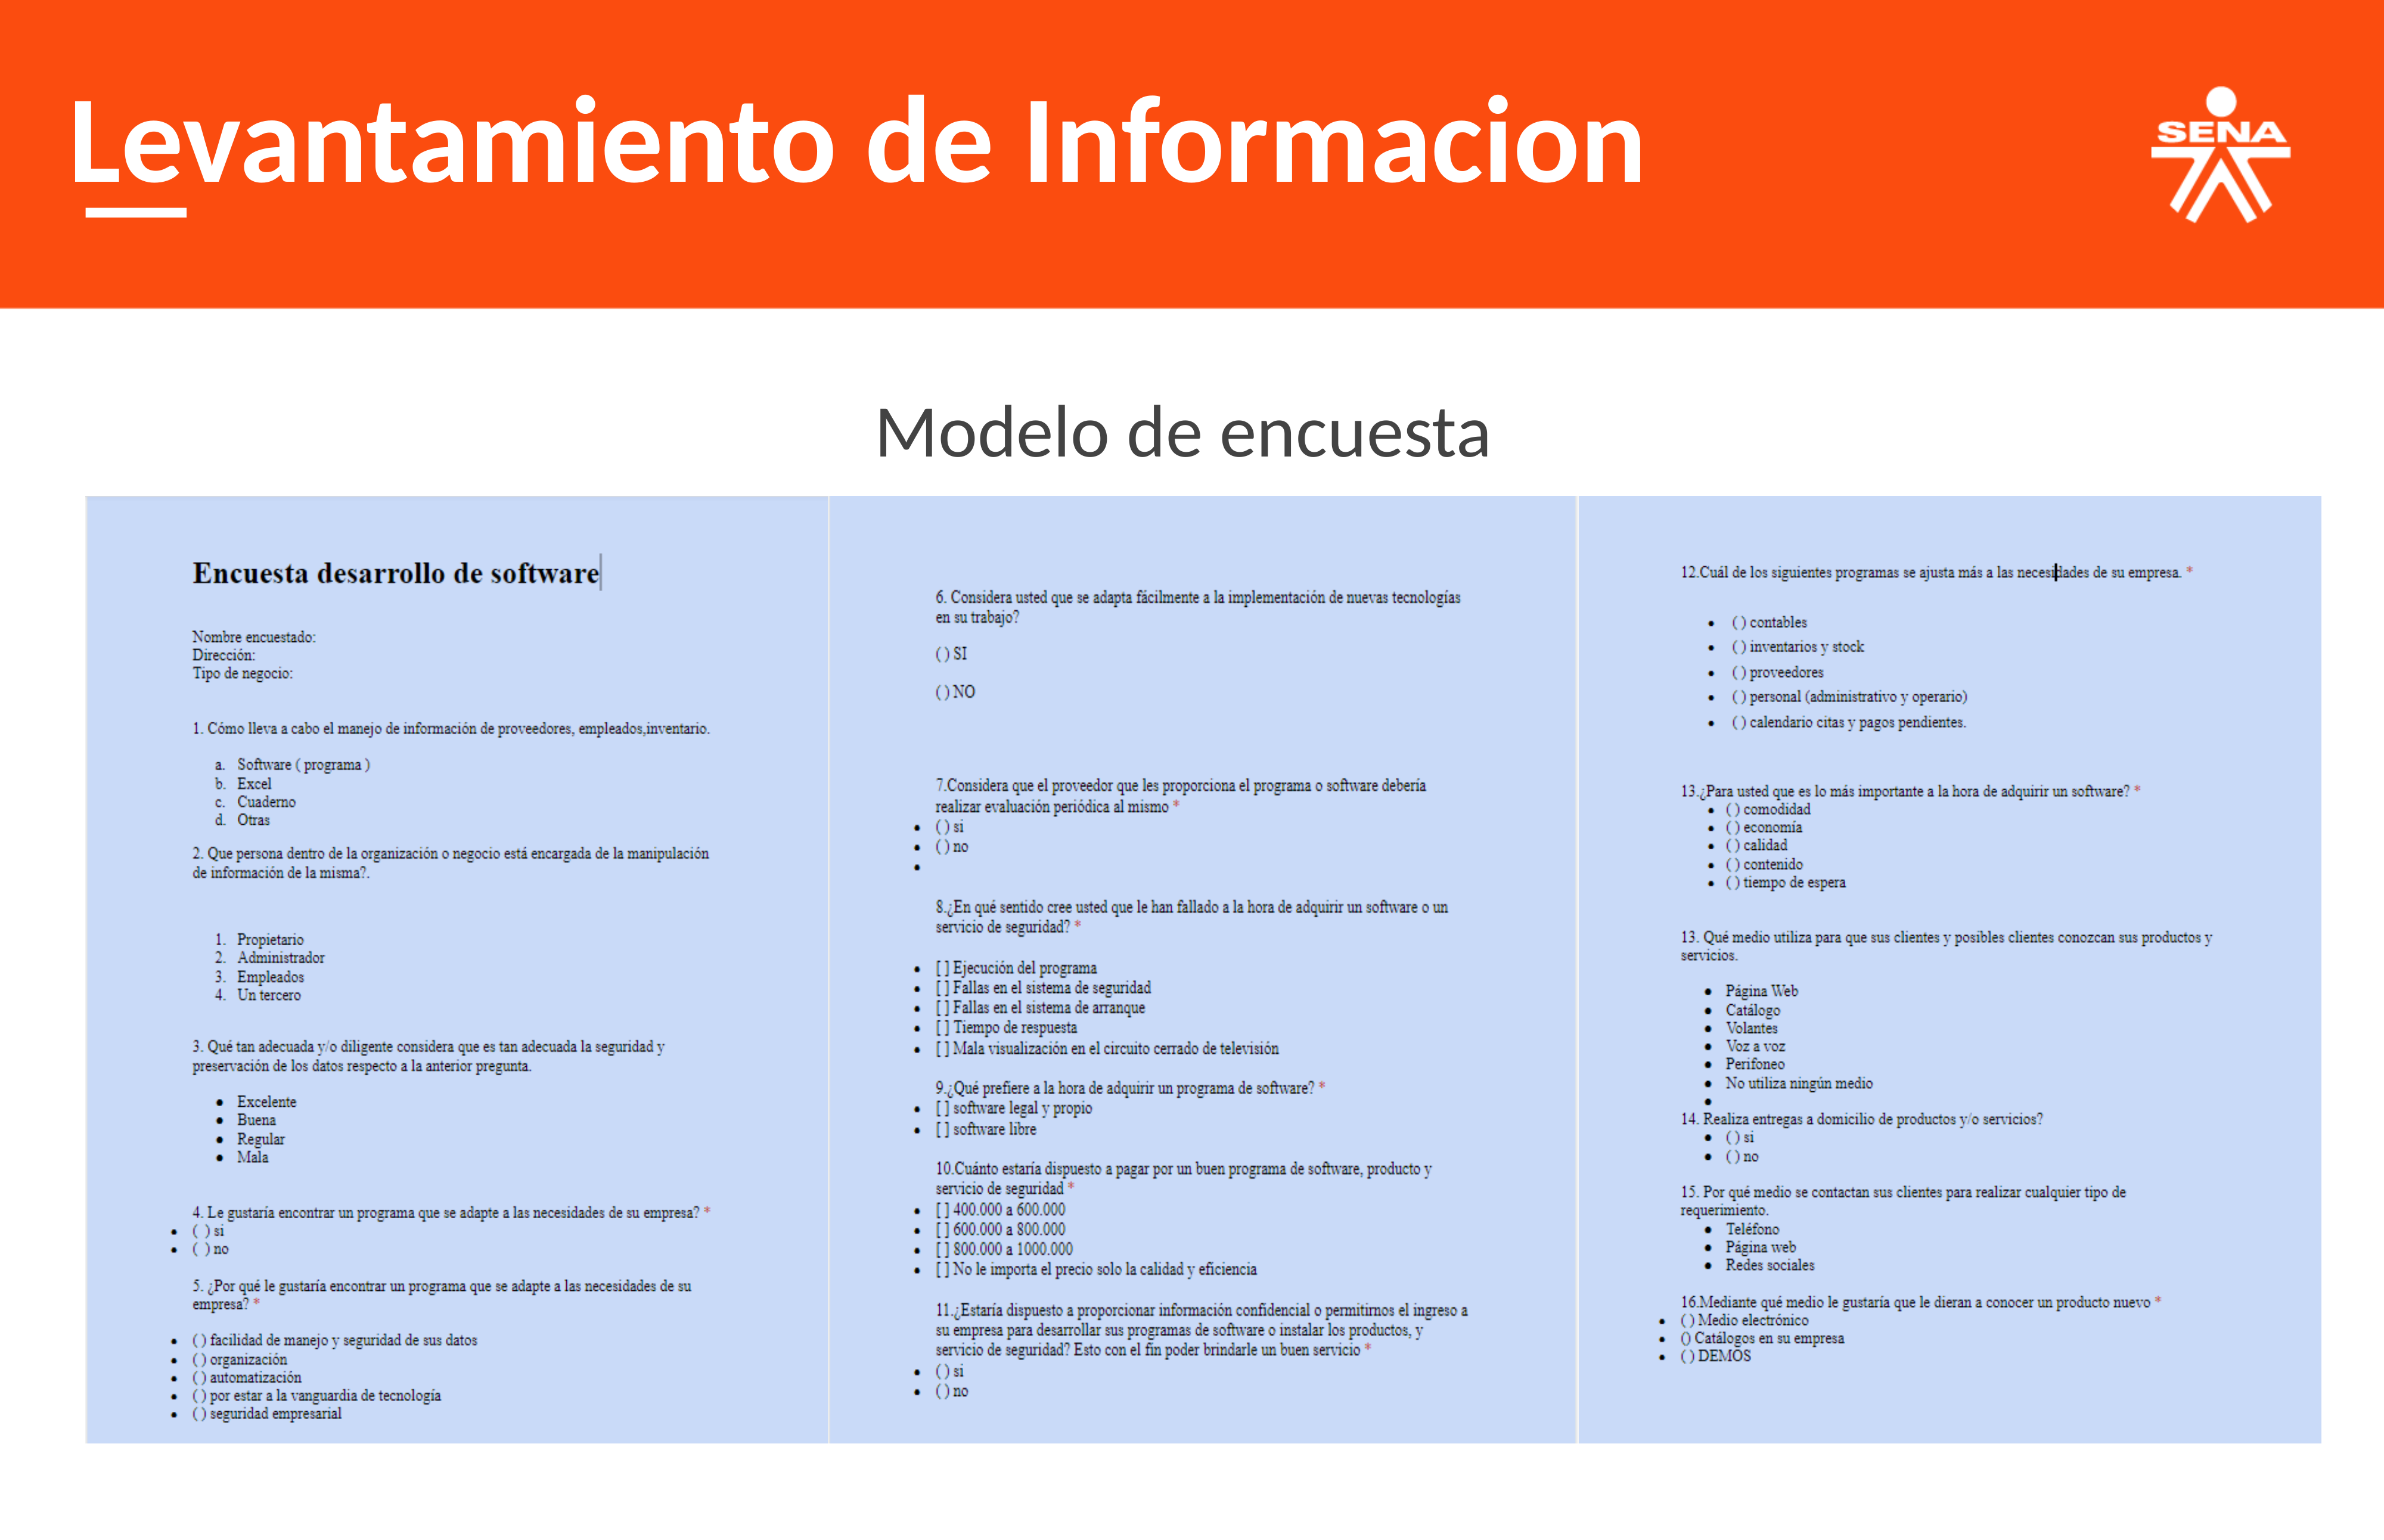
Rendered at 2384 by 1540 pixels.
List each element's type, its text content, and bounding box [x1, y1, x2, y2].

picture [0, 0, 2384, 1540]
text_box Modelo de encuesta [595, 377, 1789, 476]
text_box Levantamiento de Informacion [23, 0, 1721, 213]
text_box [85, 207, 187, 218]
